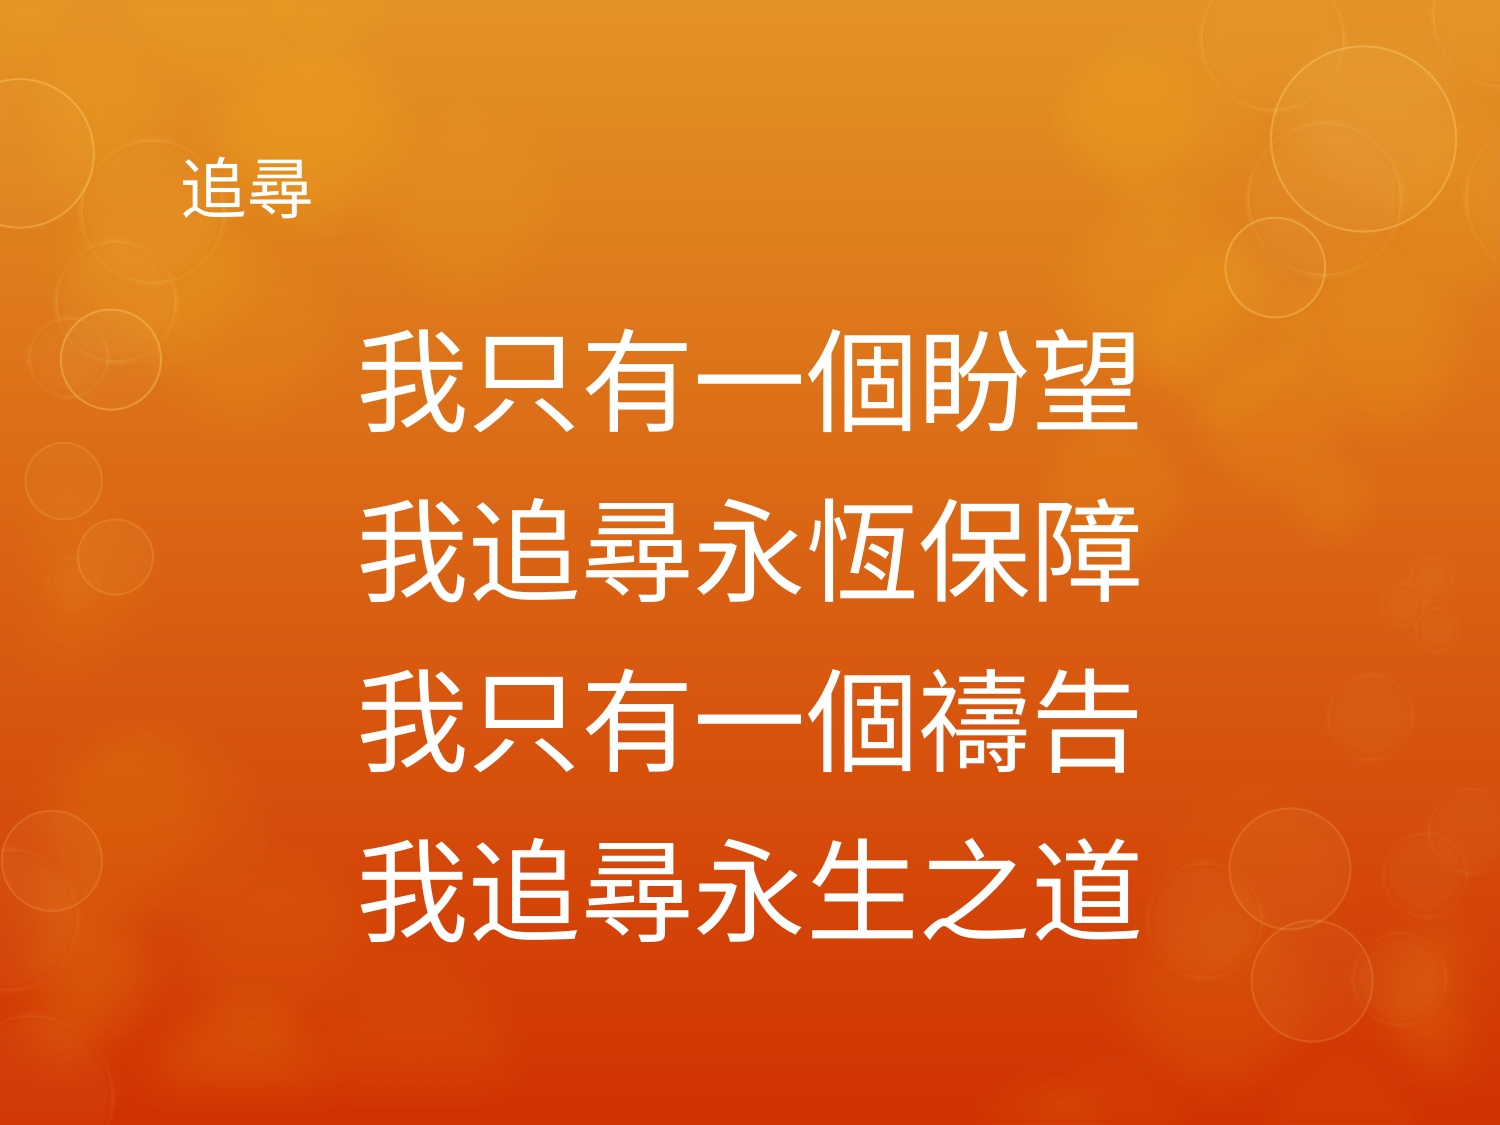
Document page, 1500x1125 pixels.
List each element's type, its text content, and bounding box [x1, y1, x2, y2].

title 追尋 [165, 110, 1335, 262]
list 我只有一個盼望 我追尋永恆保障 我只有一個禱告 我追尋永生之道 [0, 262, 1500, 1005]
